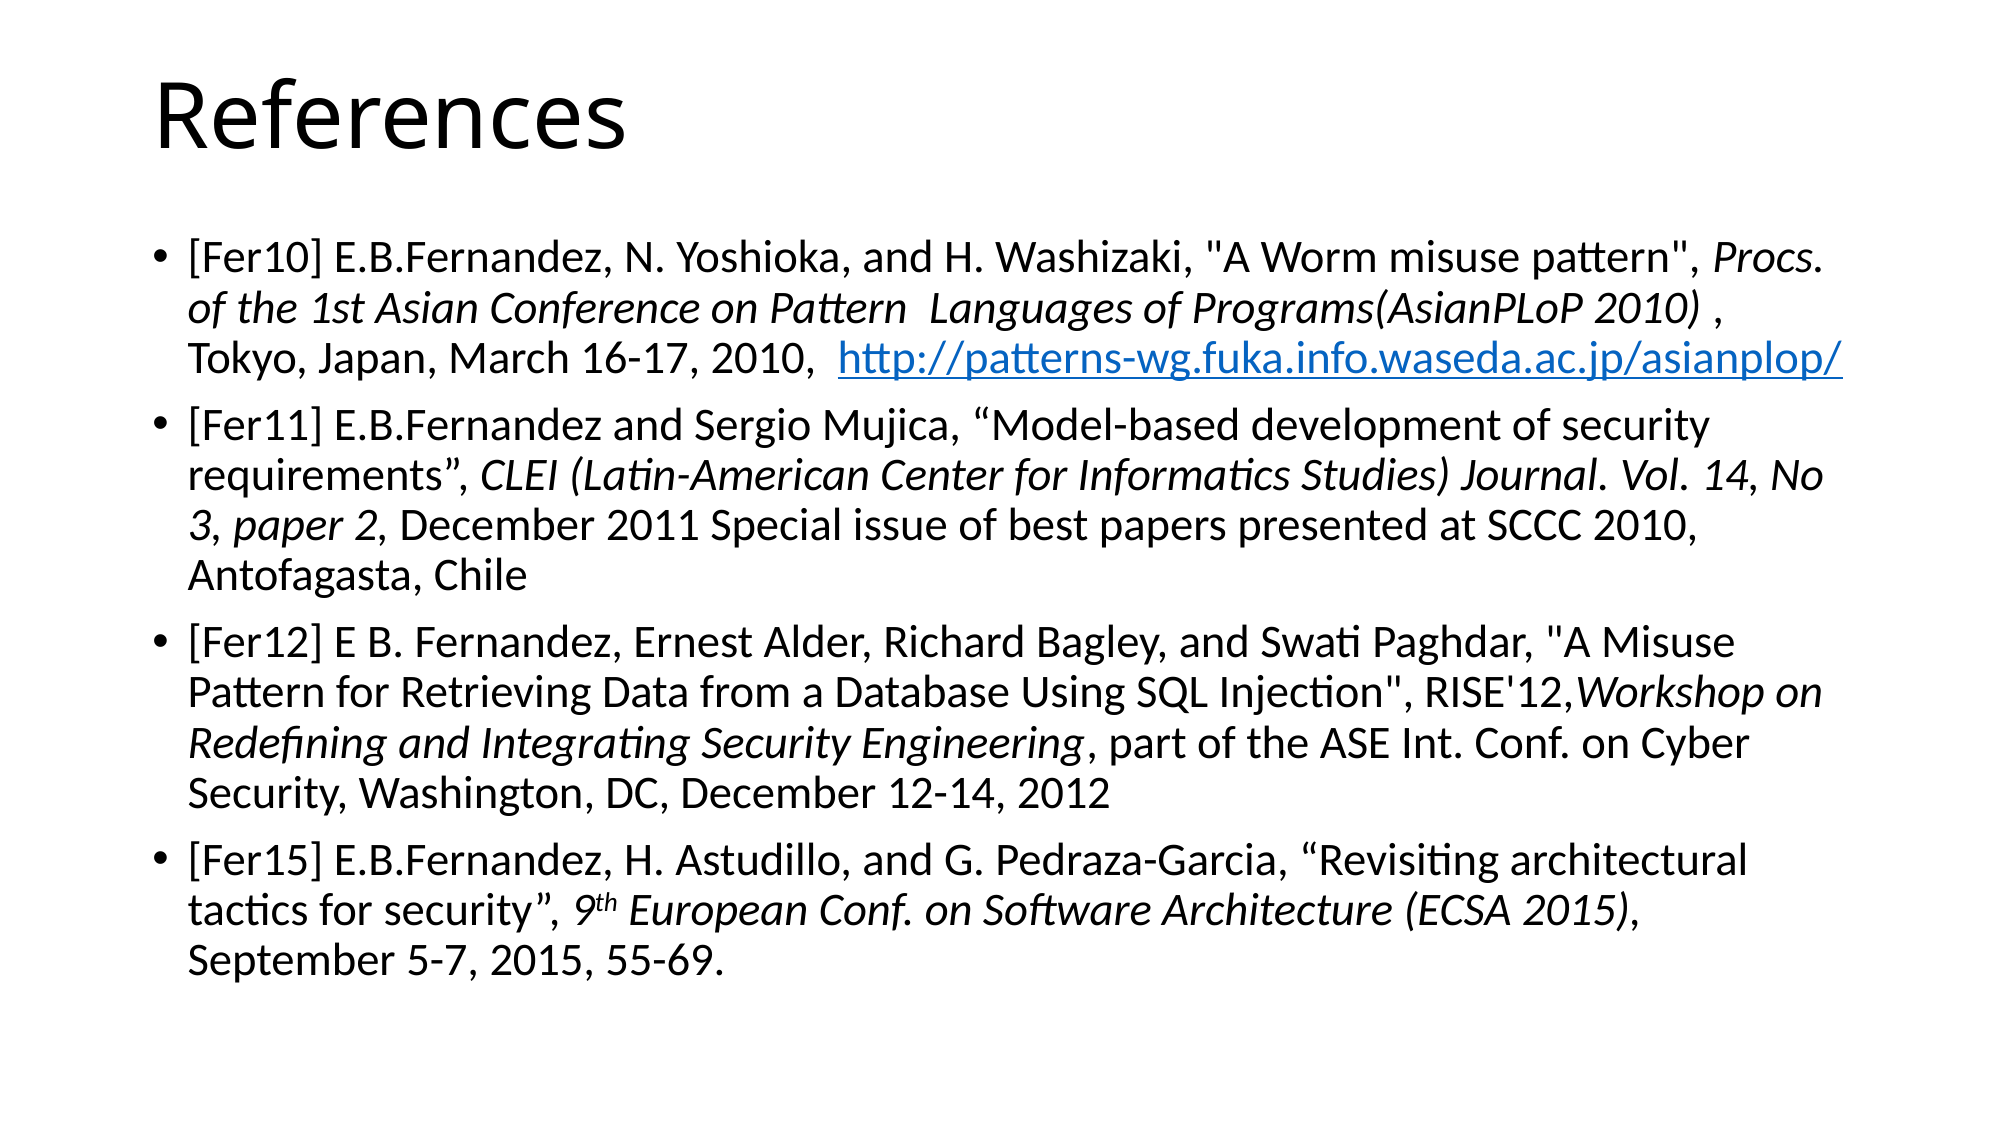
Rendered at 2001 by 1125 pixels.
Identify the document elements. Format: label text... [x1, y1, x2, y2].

list [Fer10] E.B.Fernandez, N. Yoshioka, and H. Washizaki, "A Worm misuse pattern", Procs. of the 1st Asian Conference on Pattern Languages of Programs(AsianPLoP 2010) , Tokyo, Japan, March 16-17, 2010, http://patterns-wg.fuka.info.waseda.ac.jp/asianplop/ [Fer11] E.B.Fernandez and Sergio Mujica, “Model-based development of security requirements”, CLEI (Latin-American Center for Informatics Studies) Journal. Vol. 14, No 3, paper 2, December 2011 Special issue of best papers presented at SCCC 2010, Antofagasta, Chile [Fer12] E B. Fernandez, Ernest Alder, Richard Bagley, and Swati Paghdar, "A Misuse Pattern for Retrieving Data from a Database Using SQL Injection", RISE'12,Workshop on Redefining and Integrating Security Engineering, part of the ASE Int. Conf. on Cyber Security, Washington, DC, December 12-14, 2012 [Fer15] E.B.Fernandez, H. Astudillo, and G. Pedraza-Garcia, “Revisiting architectural tactics for security”, 9th European Conf. on Software Architecture (ECSA 2015), September 5-7, 2015, 55-69. [137, 225, 1863, 1014]
text_box [196, 747, 1197, 794]
title References [137, 59, 1863, 179]
